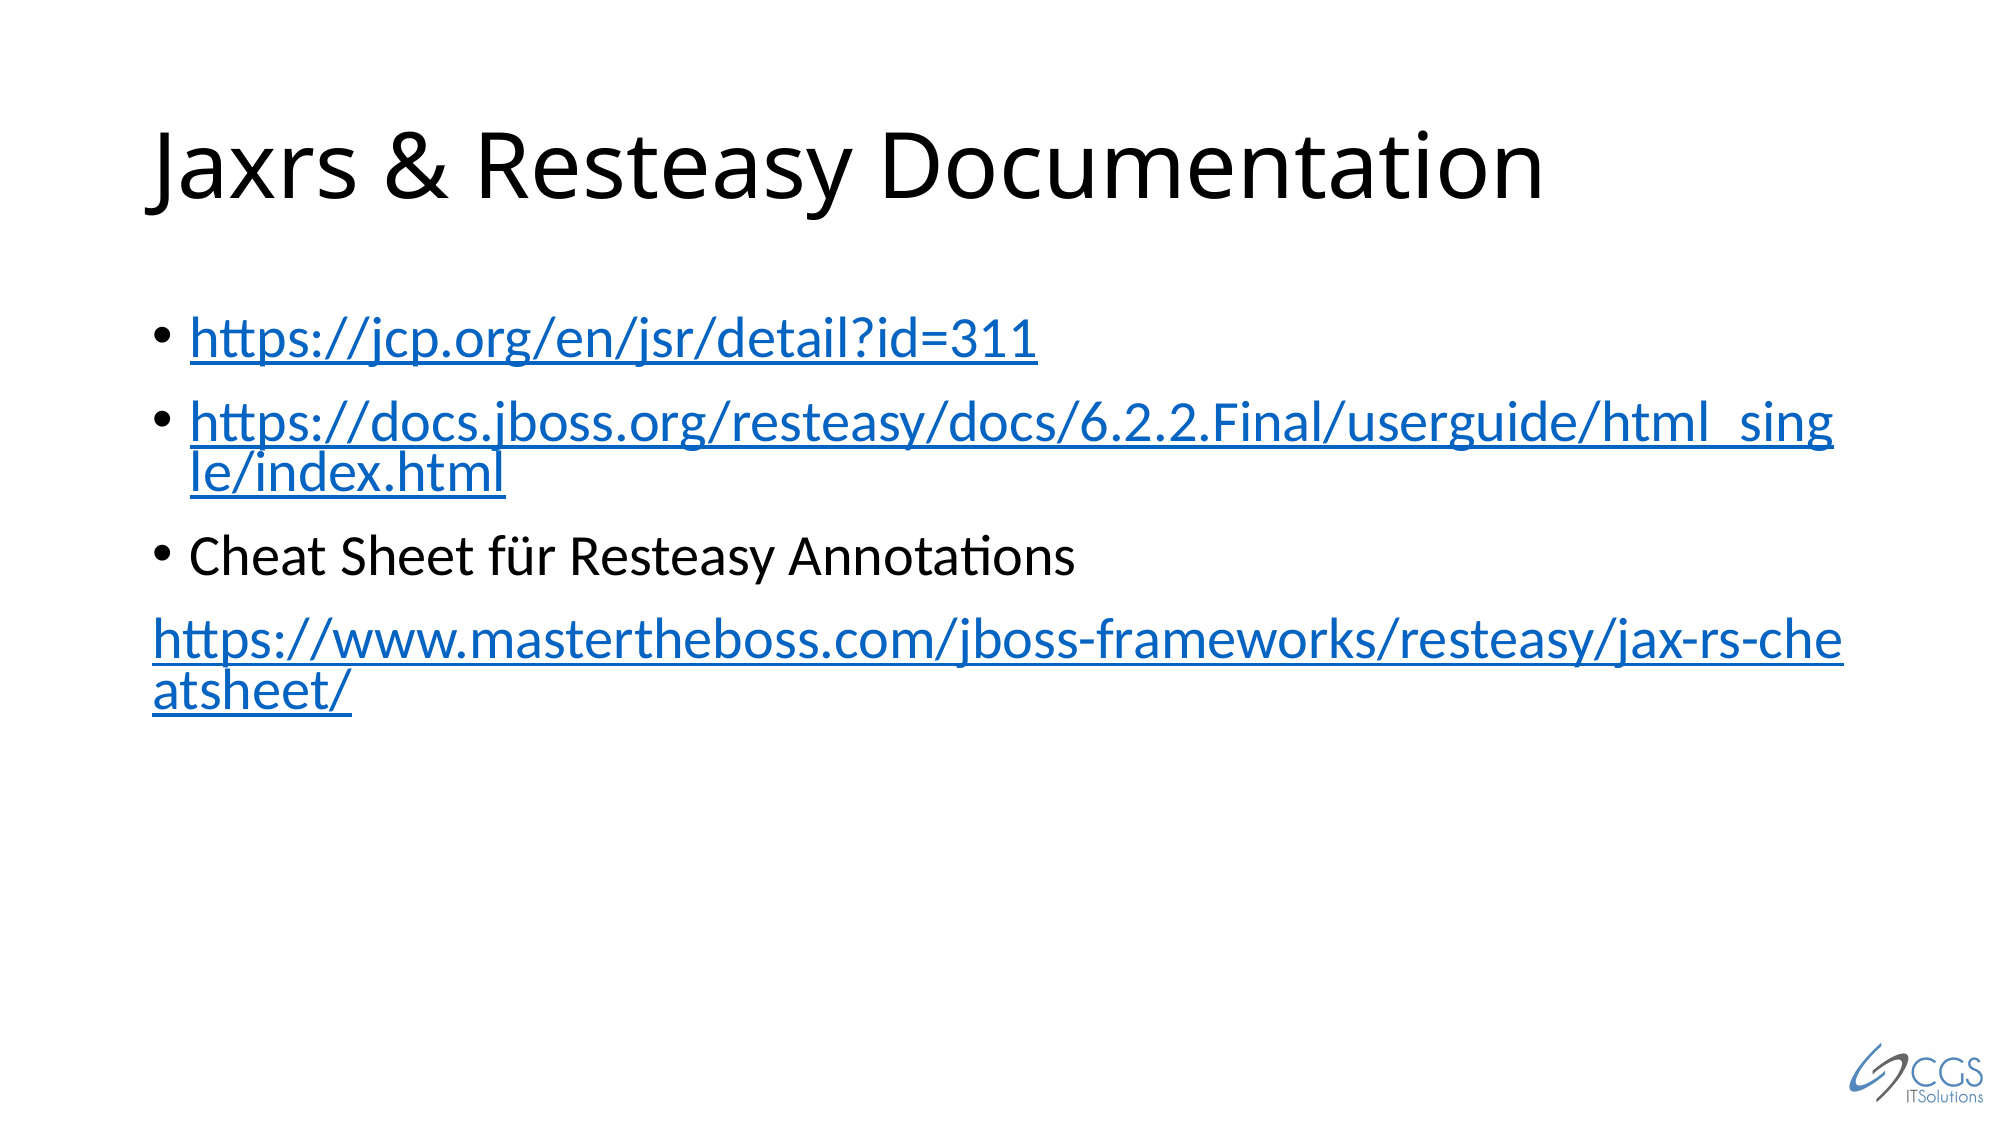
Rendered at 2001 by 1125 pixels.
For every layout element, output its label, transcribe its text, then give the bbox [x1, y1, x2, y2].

list https://jcp.org/en/jsr/detail?id=311 https://docs.jboss.org/resteasy/docs/6.2.2.Final/userguide/html_single/index.html Cheat Sheet für Resteasy Annotations https://www.mastertheboss.com/jboss-frameworks/resteasy/jax-rs-cheatsheet/ [137, 299, 1863, 1014]
title Jaxrs & Resteasy Documentation [137, 59, 1863, 278]
picture [1849, 1042, 1983, 1103]
